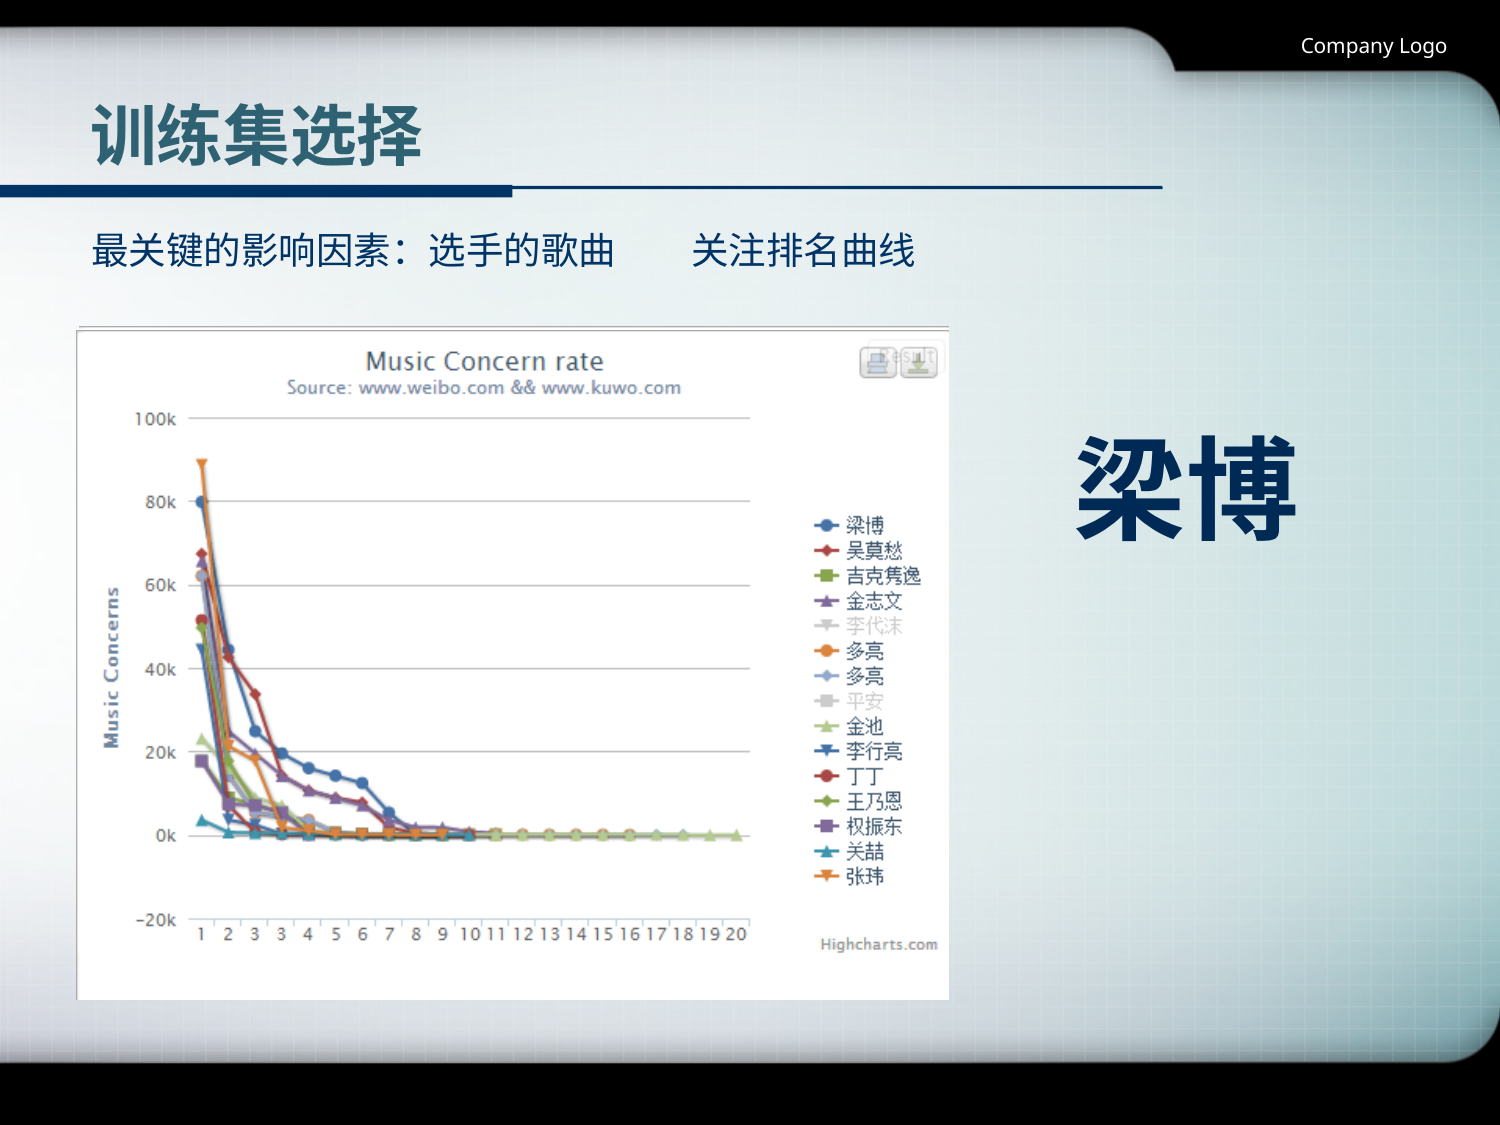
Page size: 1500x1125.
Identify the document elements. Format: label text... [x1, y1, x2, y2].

footer Company Logo [1175, 24, 1463, 63]
picture [0, 0, 1500, 1125]
title 训练集选择 [75, 87, 1338, 180]
text_box 梁博 [1058, 410, 1314, 561]
text_box 最关键的影响因素：选手的歌曲 关注排名曲线 [76, 219, 998, 280]
